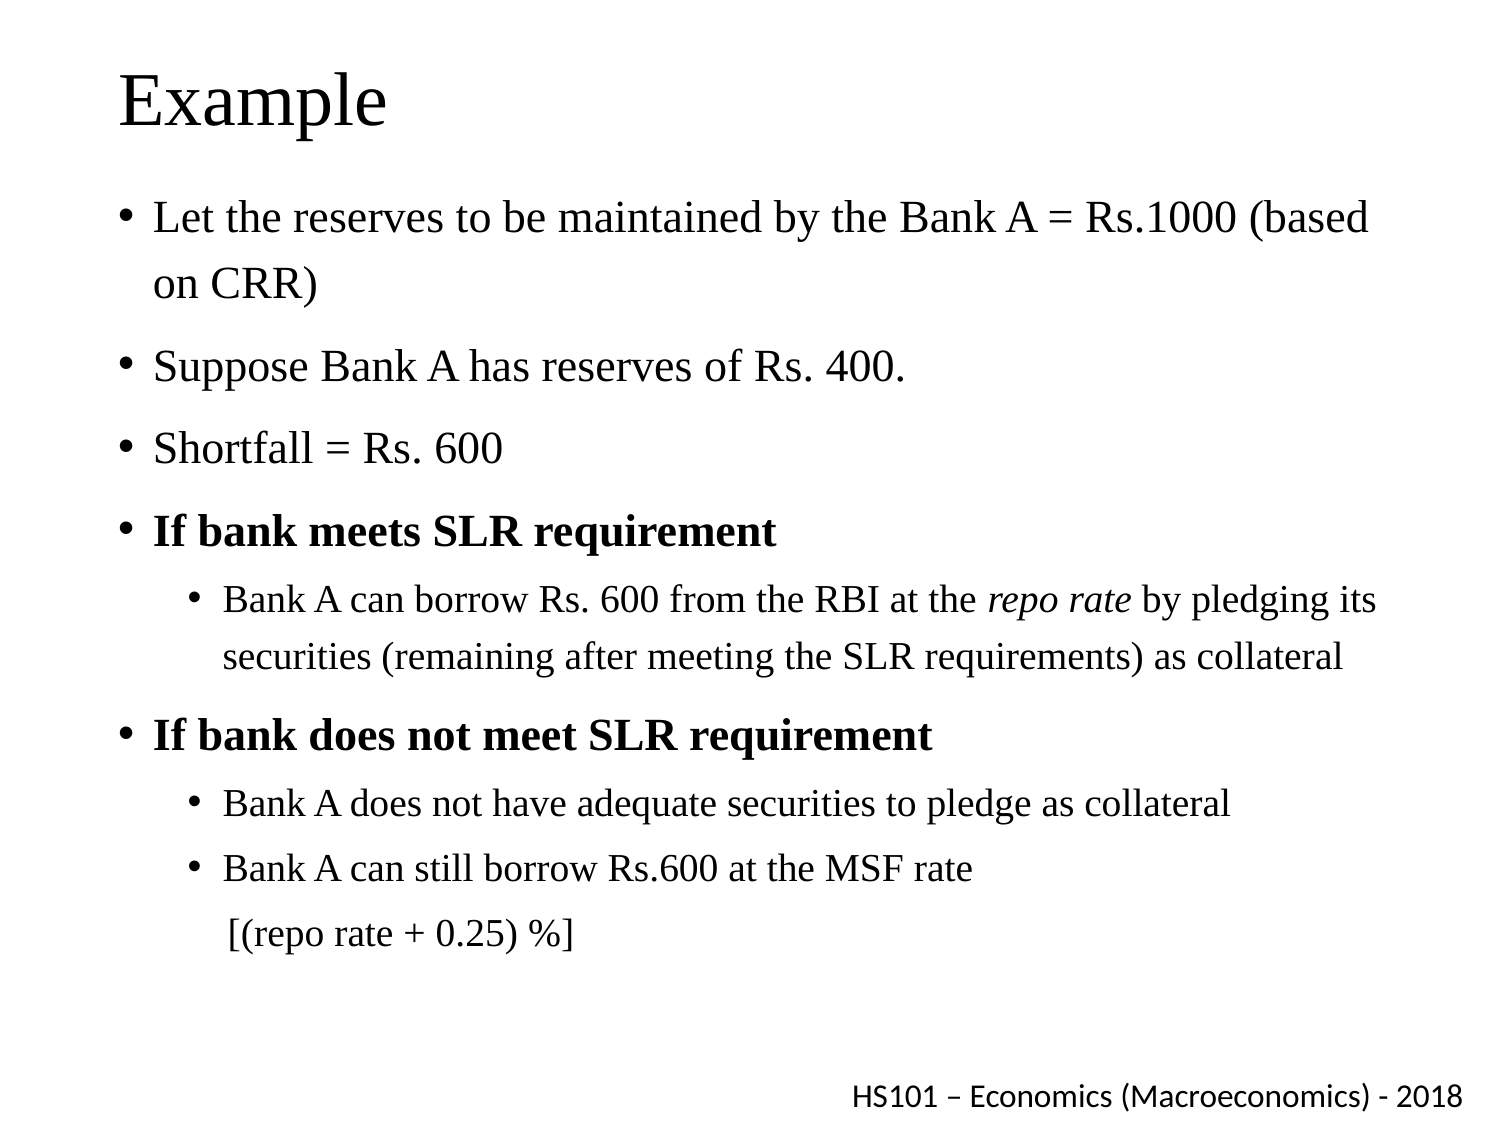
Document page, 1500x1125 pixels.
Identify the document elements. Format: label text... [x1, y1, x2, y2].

text_box HS101 – Economics (Macroeconomics) - 2018 [837, 1062, 1497, 1125]
list Let the reserves to be maintained by the Bank A = Rs.1000 (based on CRR) Suppose Bank A has reserves of Rs. 400. Shortfall = Rs. 600 If bank meets SLR requirement Bank A can borrow Rs. 600 from the RBI at the repo rate by pledging its securities (remaining after meeting the SLR requirements) as collateral If bank does not meet SLR requirement Bank A does not have adequate securities to pledge as collateral Bank A can still borrow Rs.600 at the MSF rate [(repo rate + 0.25) %] [103, 168, 1397, 1014]
title Example [103, 52, 1397, 150]
